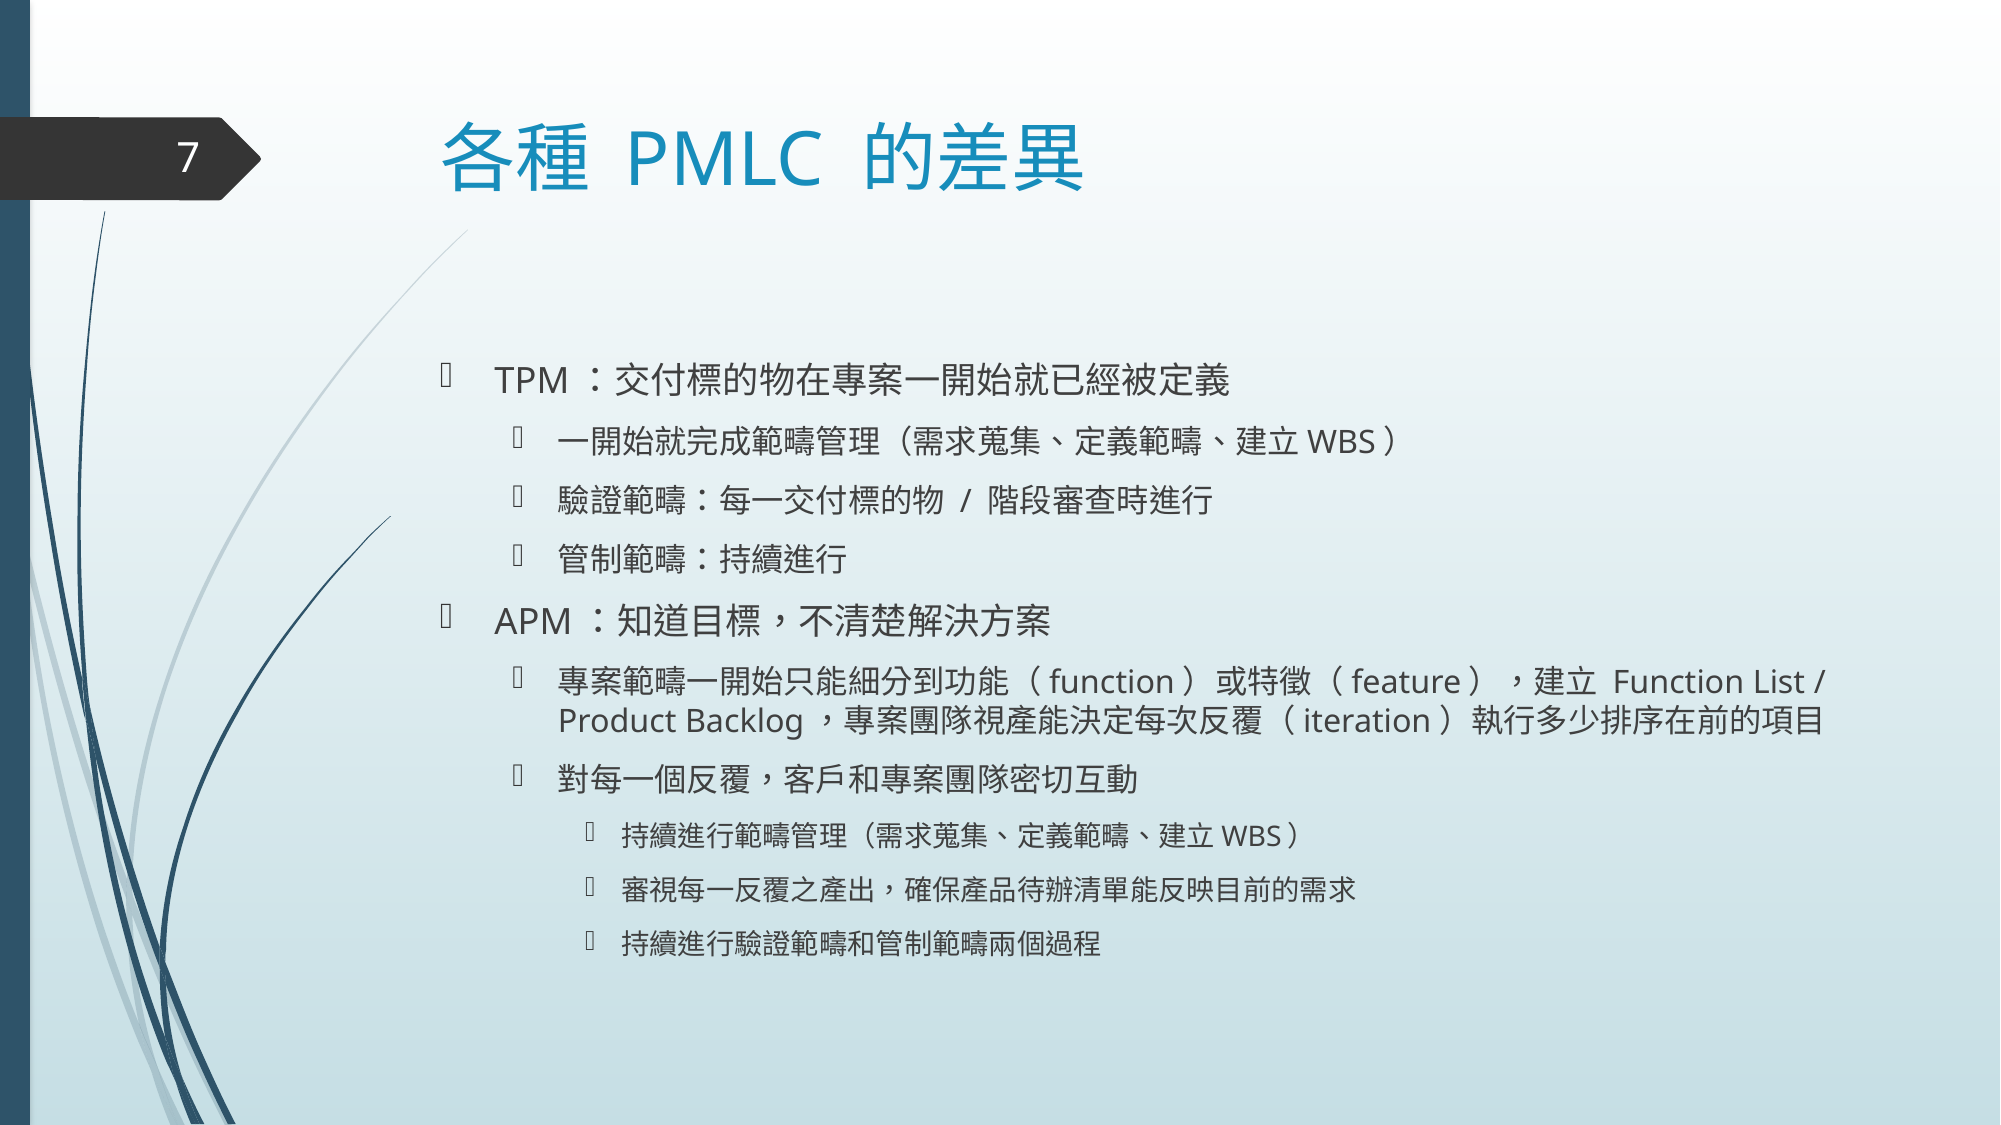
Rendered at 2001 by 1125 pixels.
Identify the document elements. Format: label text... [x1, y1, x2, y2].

slide_number 7 [87, 129, 216, 190]
list TPM：交付標的物在專案一開始就已經被定義 一開始就完成範疇管理（需求蒐集、定義範疇、建立WBS） 驗證範疇：每一交付標的物 / 階段審查時進行 管制範疇：持續進行 APM：知道目標，不清楚解決方案 專案範疇一開始只能細分到功能（function）或特徵（feature），建立 Function List / Product Backlog，專案團隊視產能決定每次反覆（iteration）執行多少排序在前的項目 對每一個反覆，客戶和專案團隊密切互動 持續進行範疇管理（需求蒐集、定義範疇、建立WBS） 審視每一反覆之產出，確保產品待辦清單能反映目前的需求 持續進行驗證範疇和管制範疇兩個過程 [424, 350, 1888, 970]
title 各種 PMLC 的差異 [425, 102, 1888, 313]
